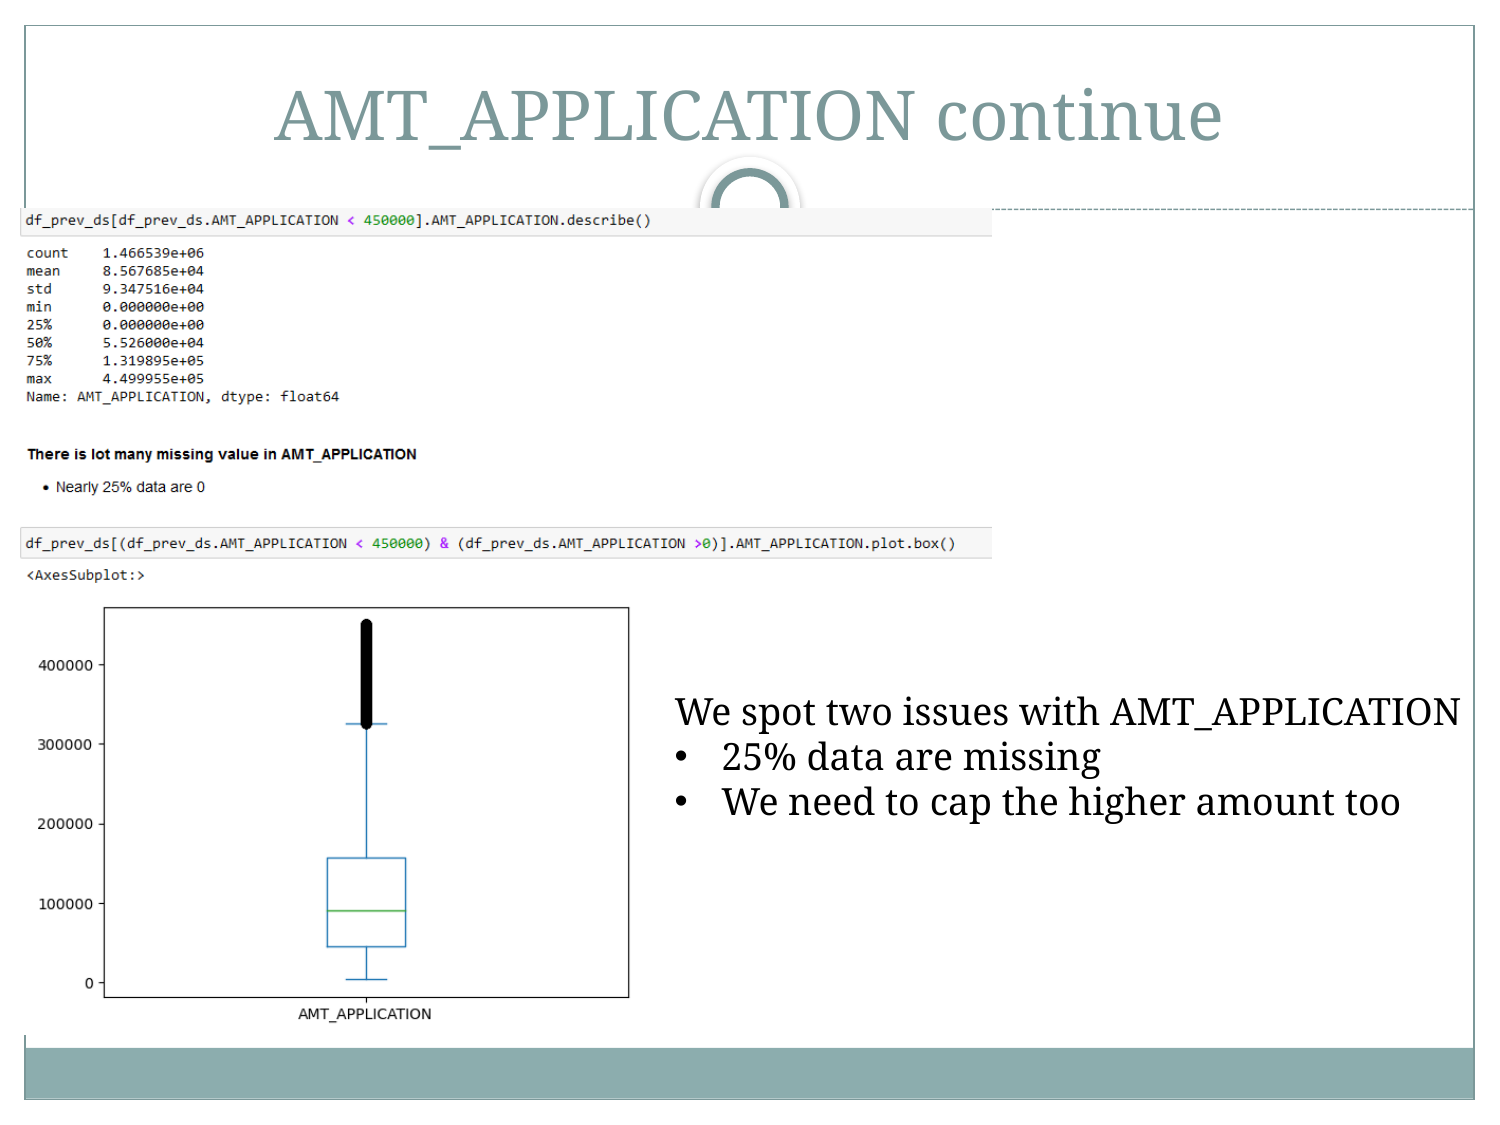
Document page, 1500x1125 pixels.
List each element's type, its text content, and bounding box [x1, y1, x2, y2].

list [17, 207, 992, 1036]
text_box We spot two issues with AMT_APPLICATION 25% data are missing We need to cap the higher amount too [997, 680, 1477, 831]
title AMT_APPLICATION continue [49, 37, 1450, 162]
